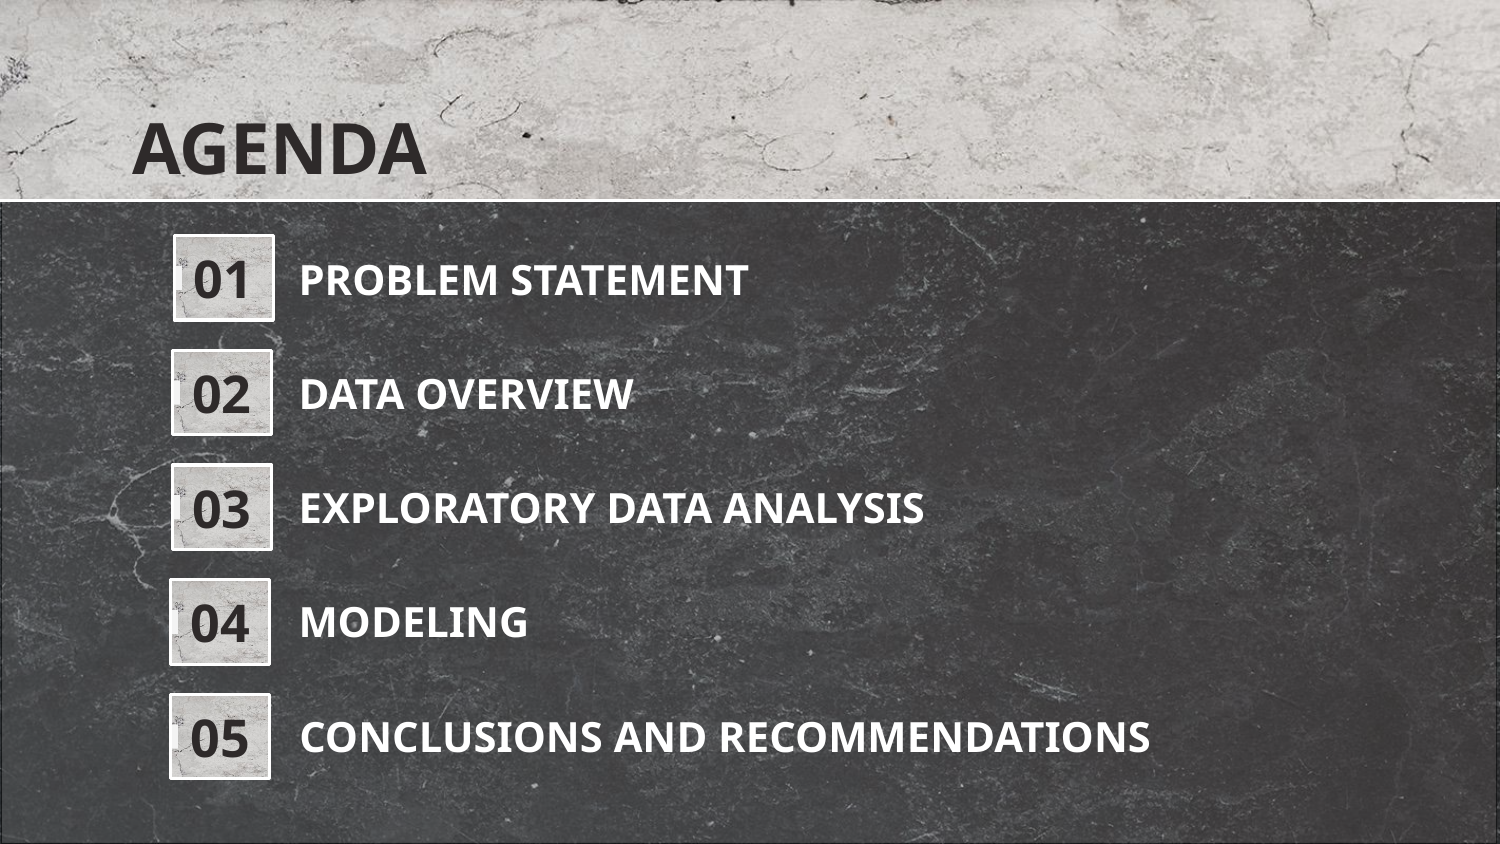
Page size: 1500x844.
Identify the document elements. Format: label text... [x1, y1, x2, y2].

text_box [171, 695, 269, 778]
picture [0, 0, 1500, 199]
title AGENDA [116, 88, 1383, 190]
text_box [173, 351, 271, 434]
text_box DATA OVERVIEW [283, 365, 755, 433]
text_box EXPLORATORY DATA ANALYSIS [283, 479, 1162, 547]
picture [0, 202, 1500, 844]
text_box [175, 236, 273, 319]
text_box CONCLUSIONS AND RECOMMENDATIONS [284, 685, 1312, 776]
text_box MODELING [283, 590, 903, 662]
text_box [173, 466, 271, 549]
subtitle PROBLEM STATEMENT [283, 241, 926, 320]
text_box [171, 581, 269, 663]
